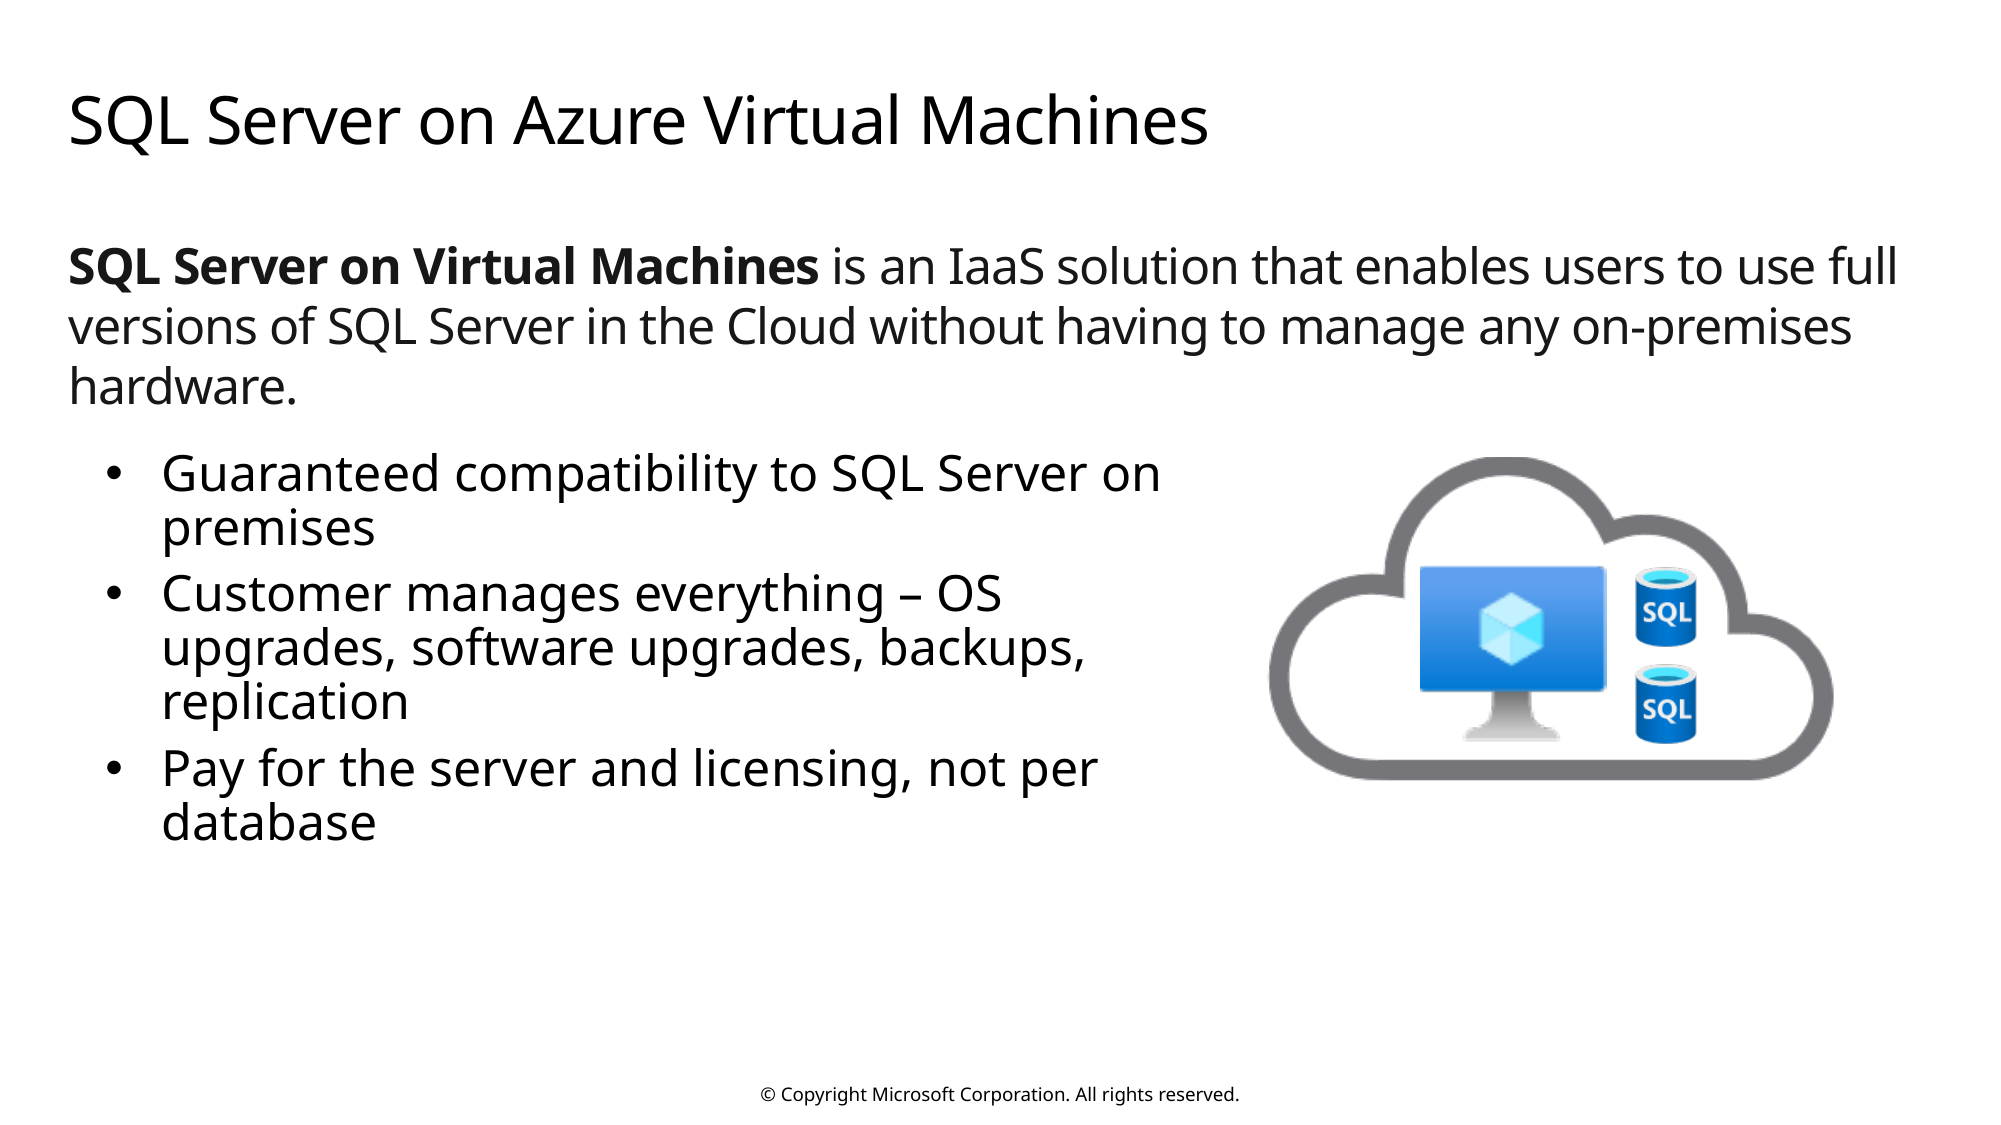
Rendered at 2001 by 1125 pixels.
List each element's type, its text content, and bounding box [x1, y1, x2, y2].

title SQL Server on Azure Virtual Machines [68, 72, 1930, 184]
text_box Guaranteed compatibility to SQL Server on premises Customer manages everything – OS upgrades, software upgrades, backups, replication Pay for the server and licensing, not per database [75, 424, 1259, 875]
list SQL Server on Virtual Machines is an IaaS solution that enables users to use full versions of SQL Server in the Cloud without having to manage any on-premises hardware. [68, 227, 1930, 425]
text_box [1264, 457, 1840, 792]
